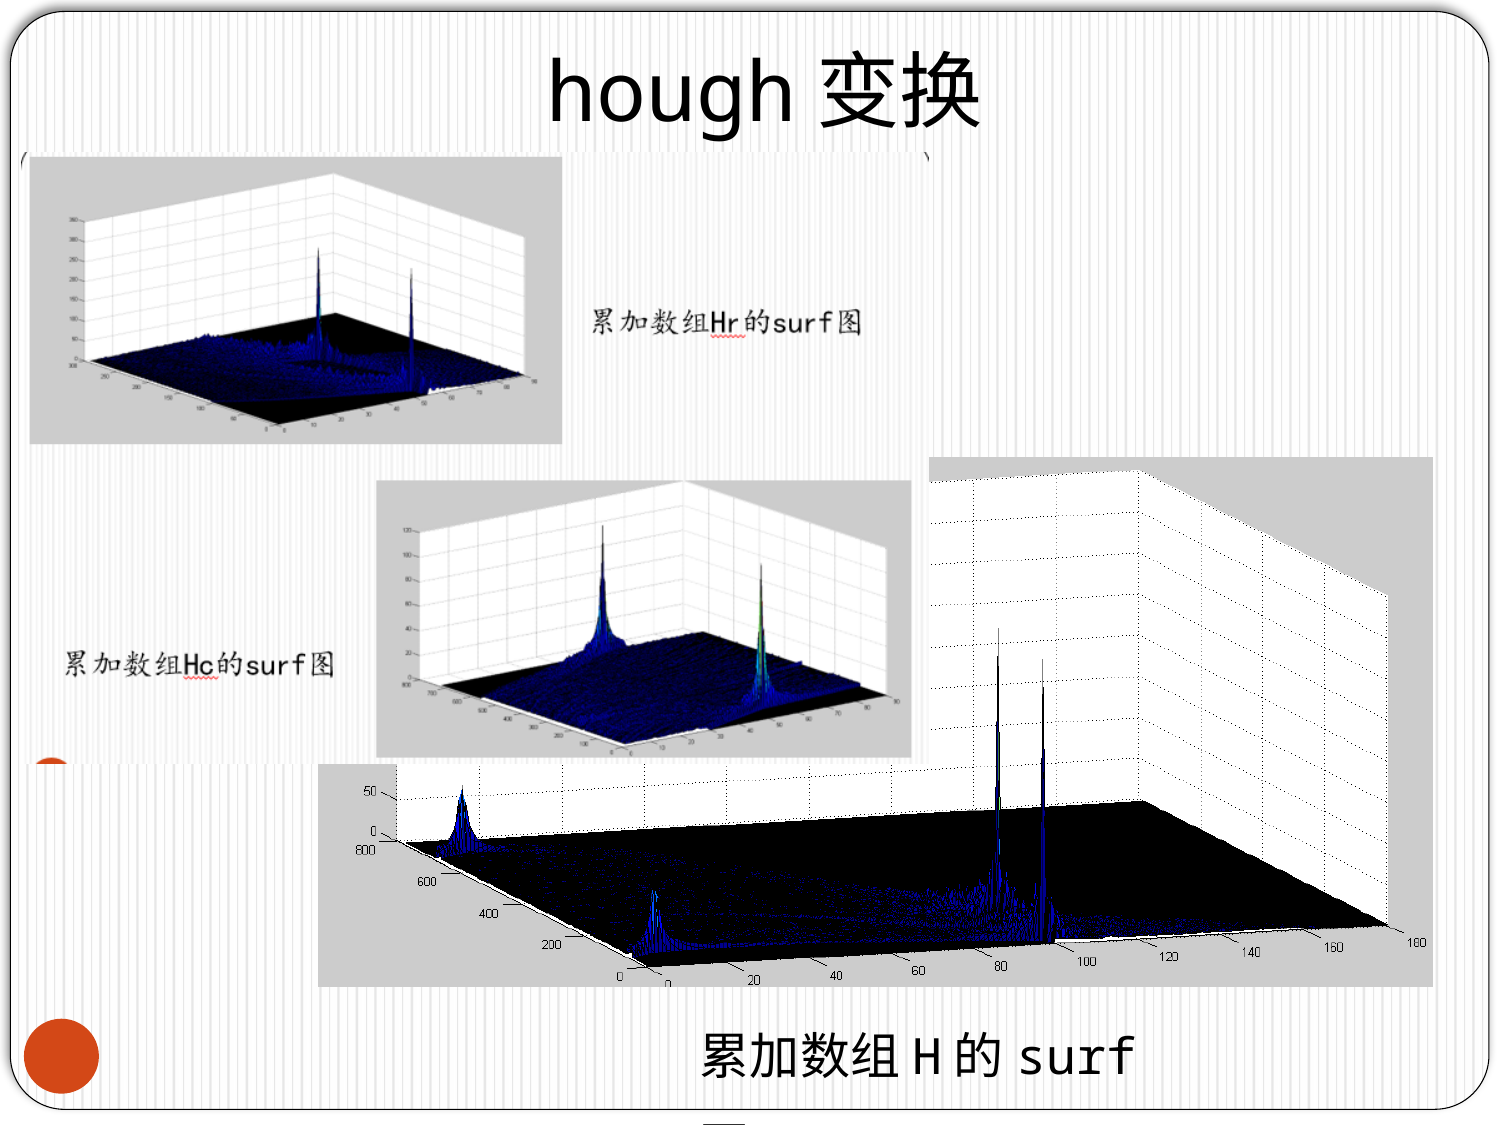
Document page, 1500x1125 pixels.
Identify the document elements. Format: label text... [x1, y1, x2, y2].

text_box hough变换 [531, 25, 1500, 153]
picture [20, 152, 1434, 988]
list 累加数组H的surf图 [684, 988, 1170, 1117]
slide_number [23, 1018, 99, 1094]
